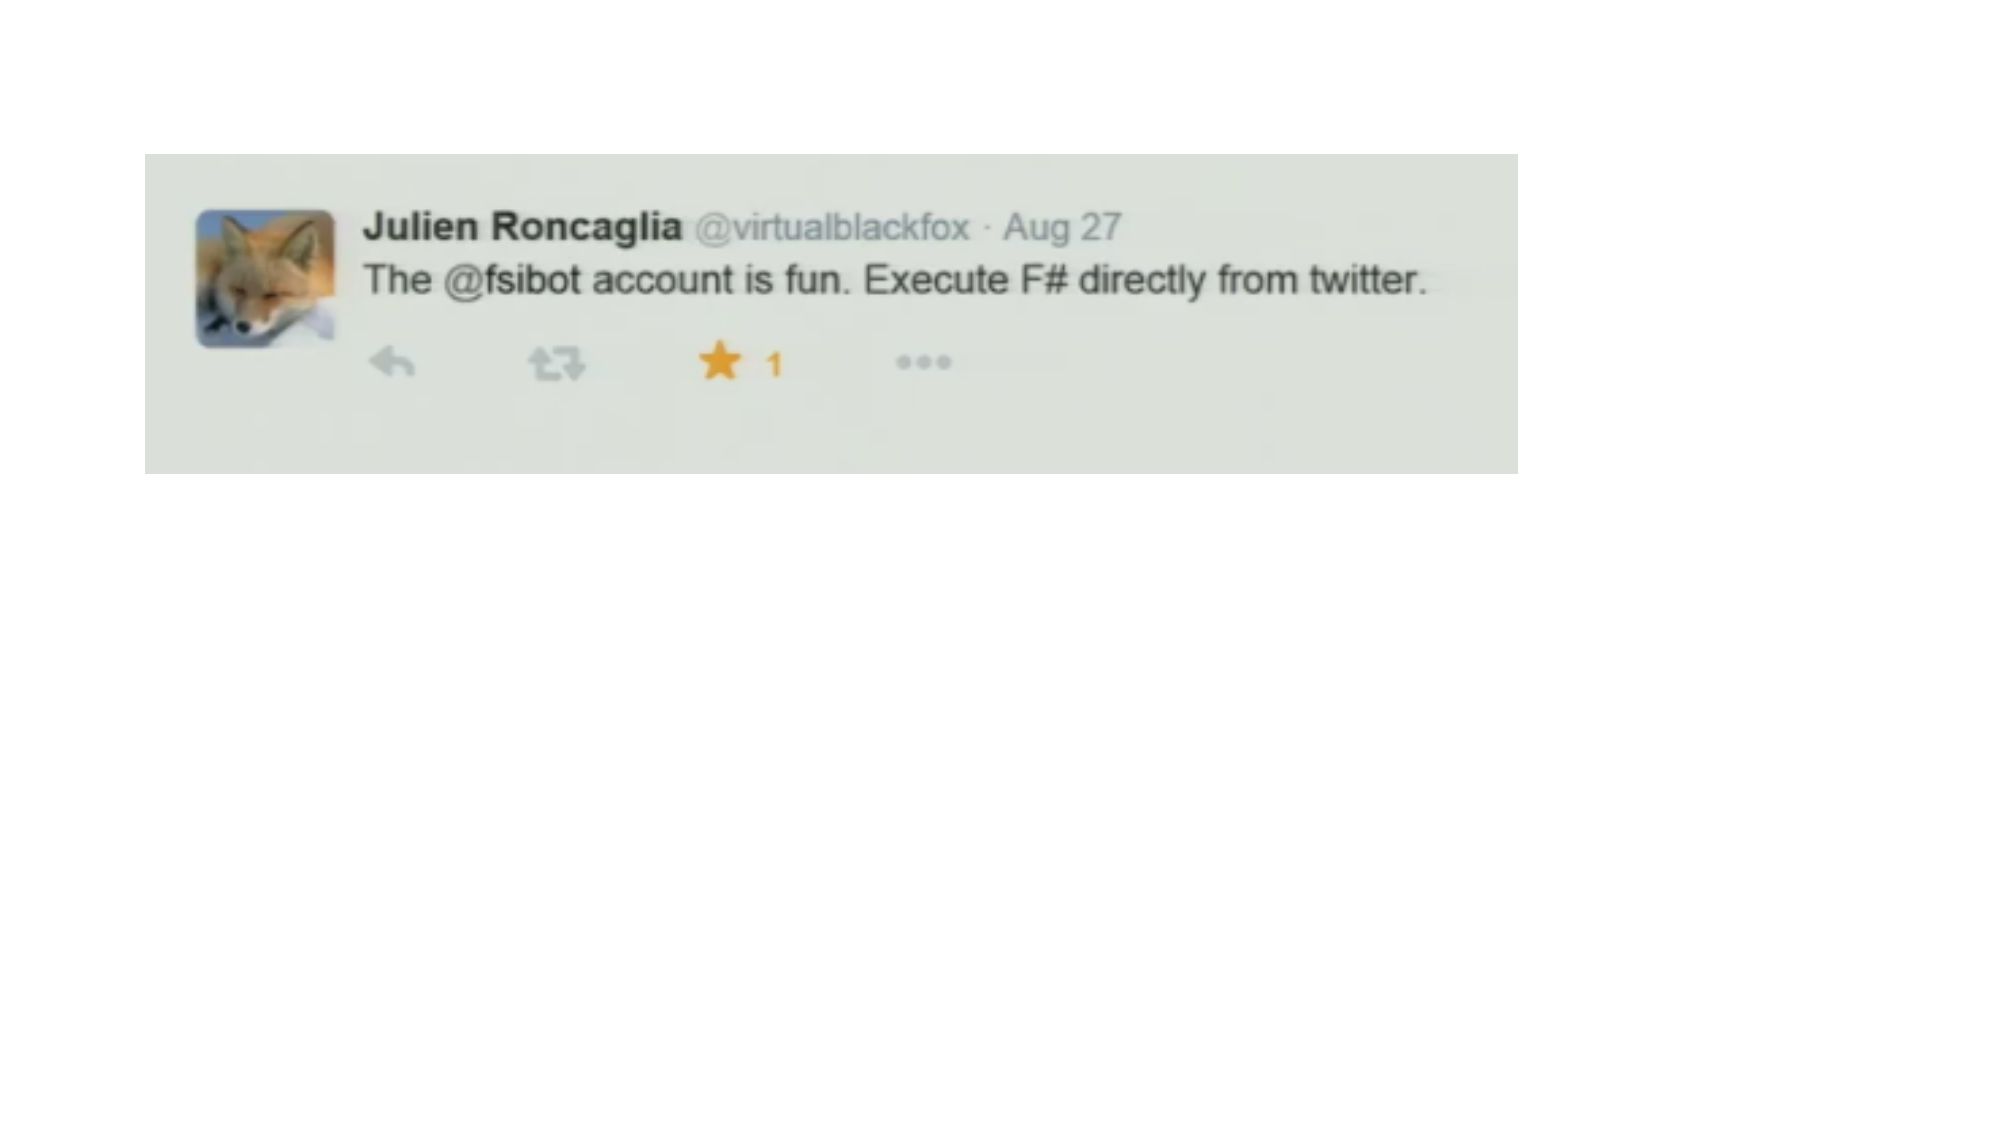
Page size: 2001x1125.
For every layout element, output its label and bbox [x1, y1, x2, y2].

picture [145, 154, 1518, 474]
